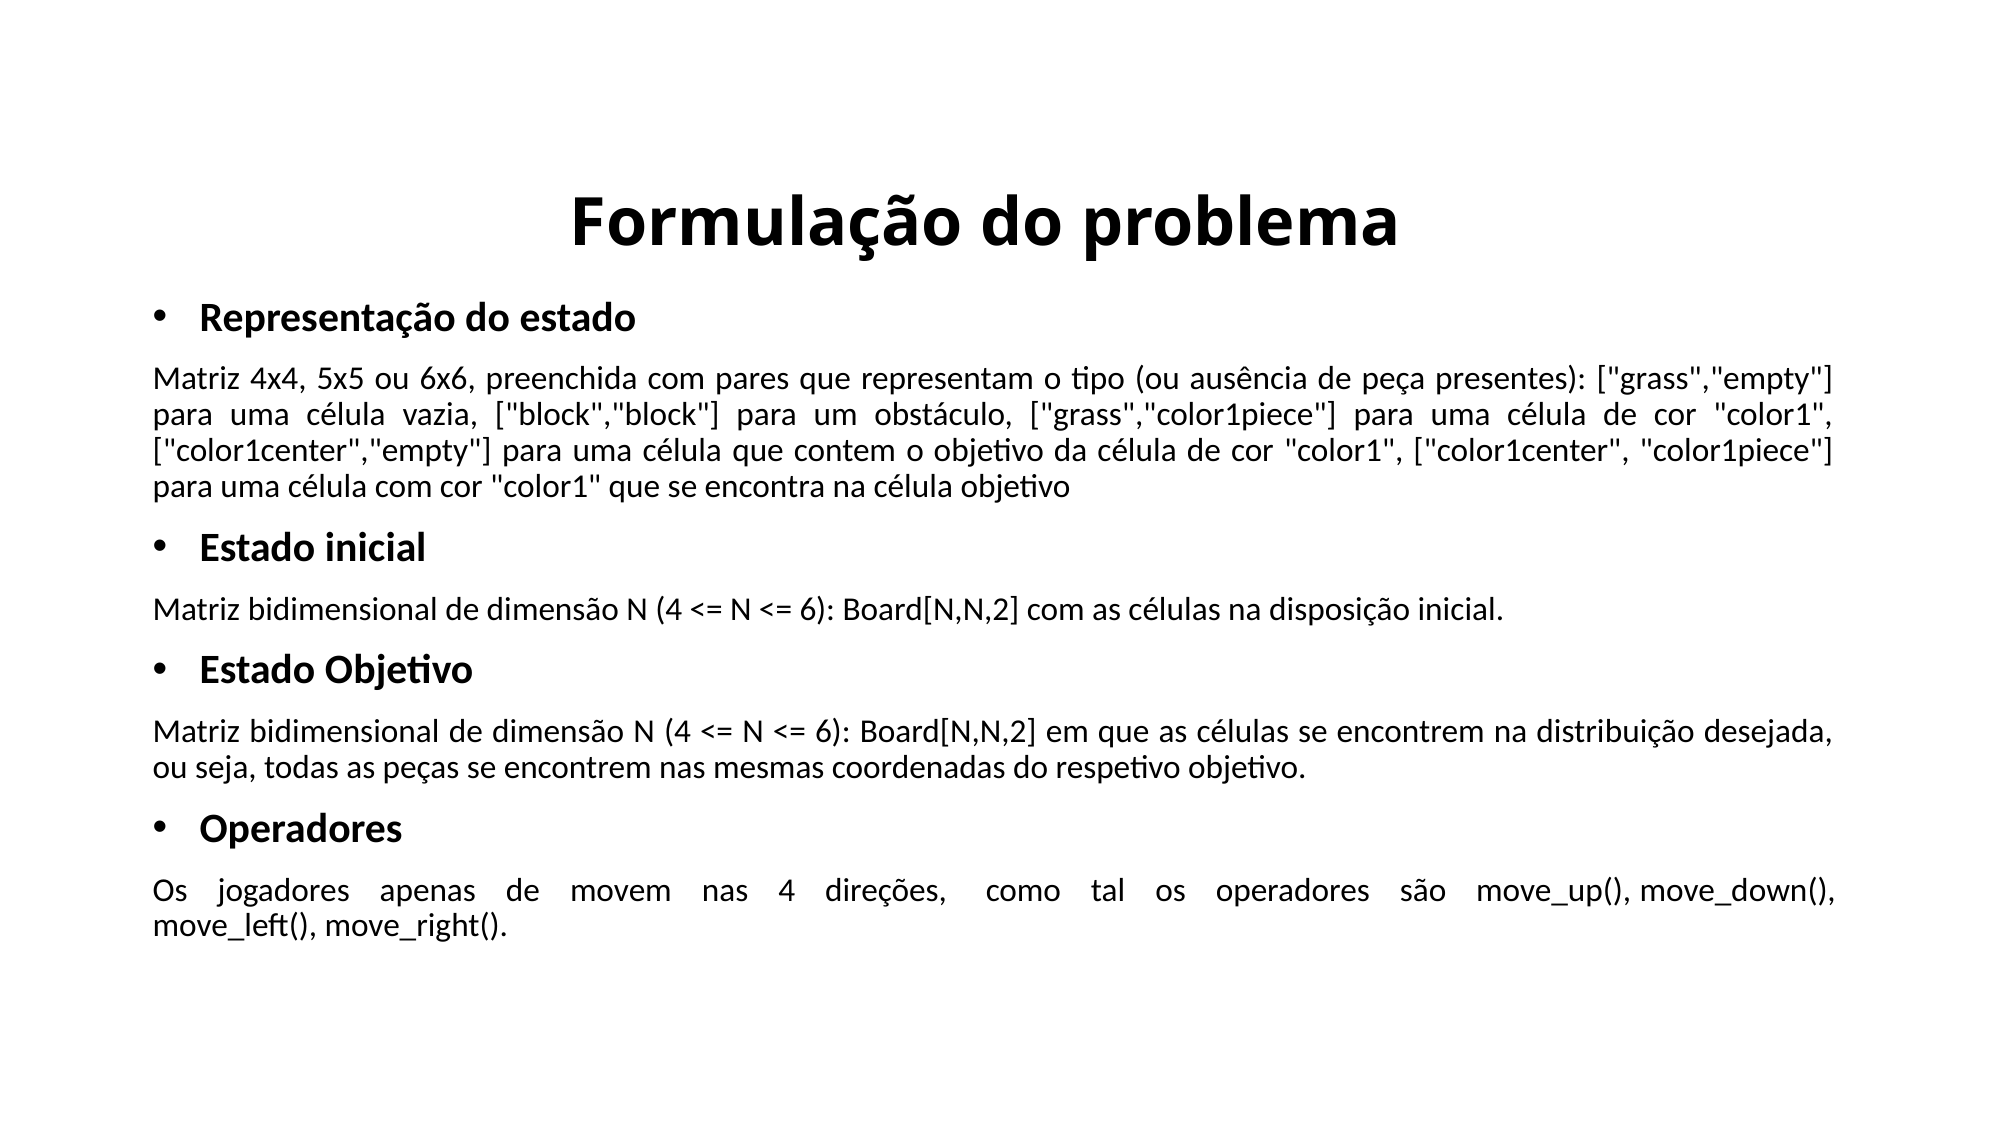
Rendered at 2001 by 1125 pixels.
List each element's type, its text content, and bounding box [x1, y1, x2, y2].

title Formulação do problema [137, 75, 1851, 268]
list Representação do estado Matriz 4x4, 5x5 ou 6x6, preenchida com pares que representam o tipo (ou ausência de peça presentes): ["grass","empty"] para uma célula vazia, ["block","block"] para um obstáculo, ["grass","color1piece"] para uma célula de cor "color1", ["color1center","empty"] para uma célula que contem o objetivo da célula de cor "color1", ["color1center", "color1piece"] para uma célula com cor "color1" que se encontra na célula objetivo Estado inicial Matriz bidimensional de dimensão N (4 <= N <= 6): Board[N,N,2] com as células na disposição inicial. Estado Objetivo Matriz bidimensional de dimensão N (4 <= N <= 6): Board[N,N,2] em que as células se encontrem na distribuição desejada, ou seja, todas as peças se encontrem nas mesmas coordenadas do respetivo objetivo. Operadores Os jogadores apenas de movem nas 4 direções, como tal os operadores são move_up(), move_down(), move_left(), move_right(). [137, 287, 1851, 1051]
